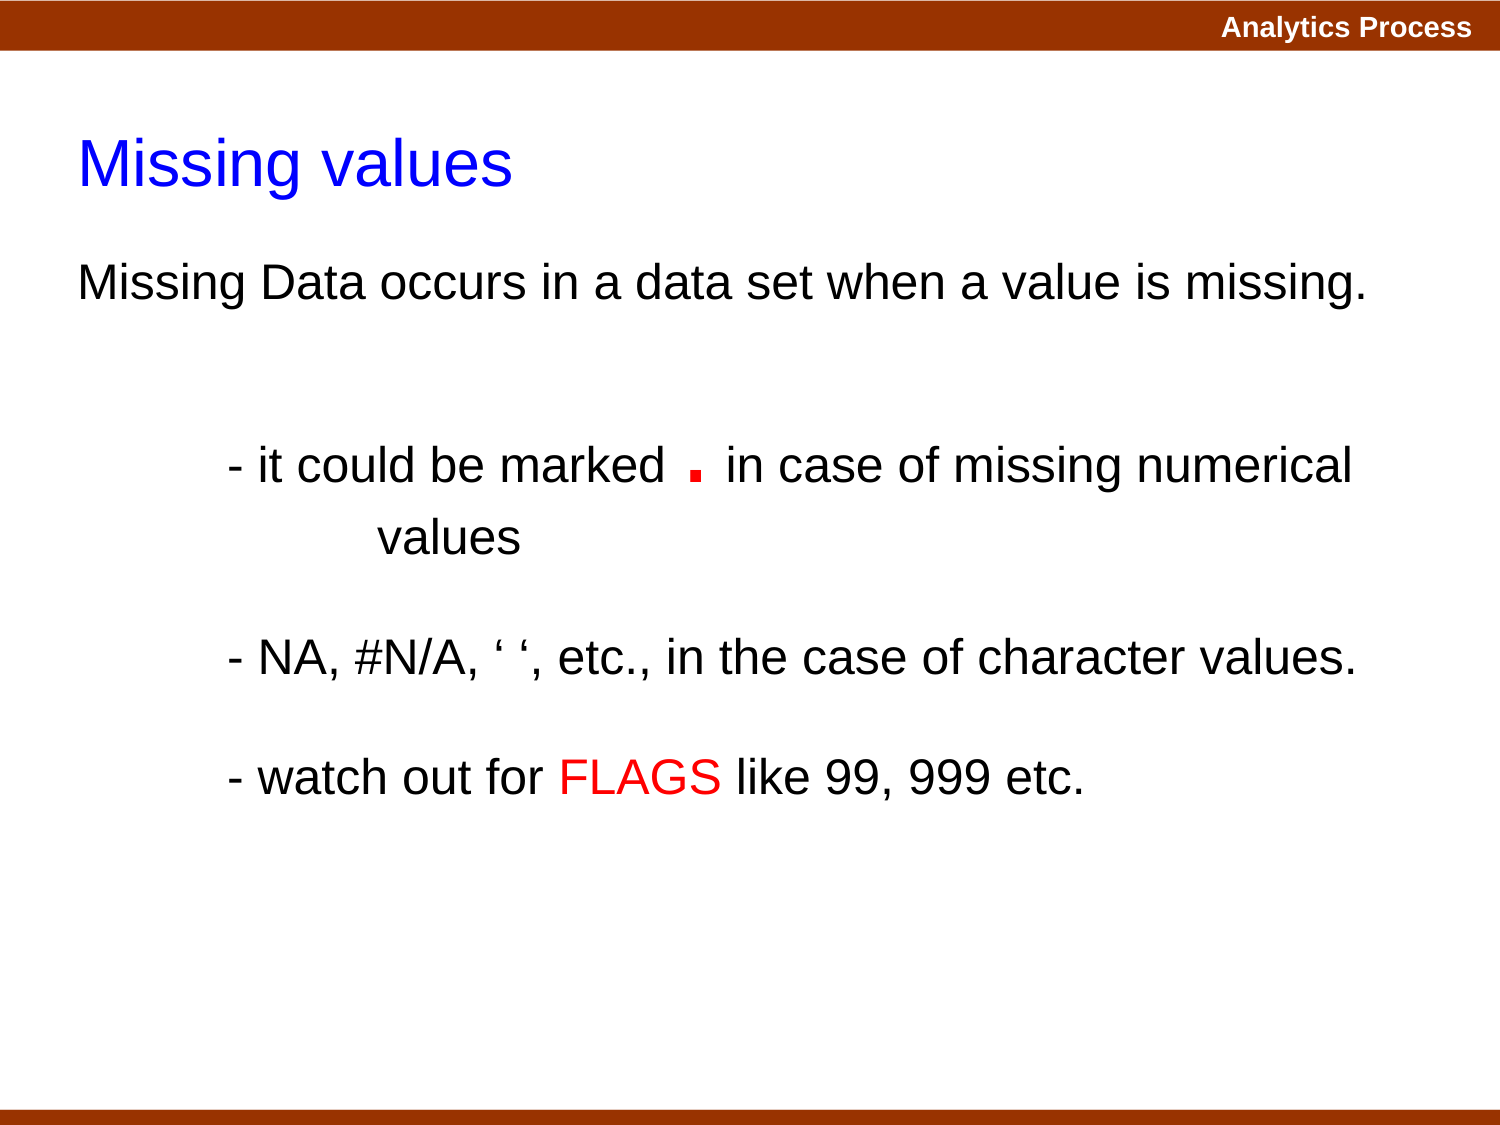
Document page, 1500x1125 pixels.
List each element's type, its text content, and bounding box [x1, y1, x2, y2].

text_box Missing values Missing Data occurs in a data set when a value is missing. - it could be marked . in case of missing numerical values - NA, #N/A, ‘ ‘, etc., in the case of character values. - watch out for FLAGS like 99, 999 etc. [62, 112, 1413, 923]
